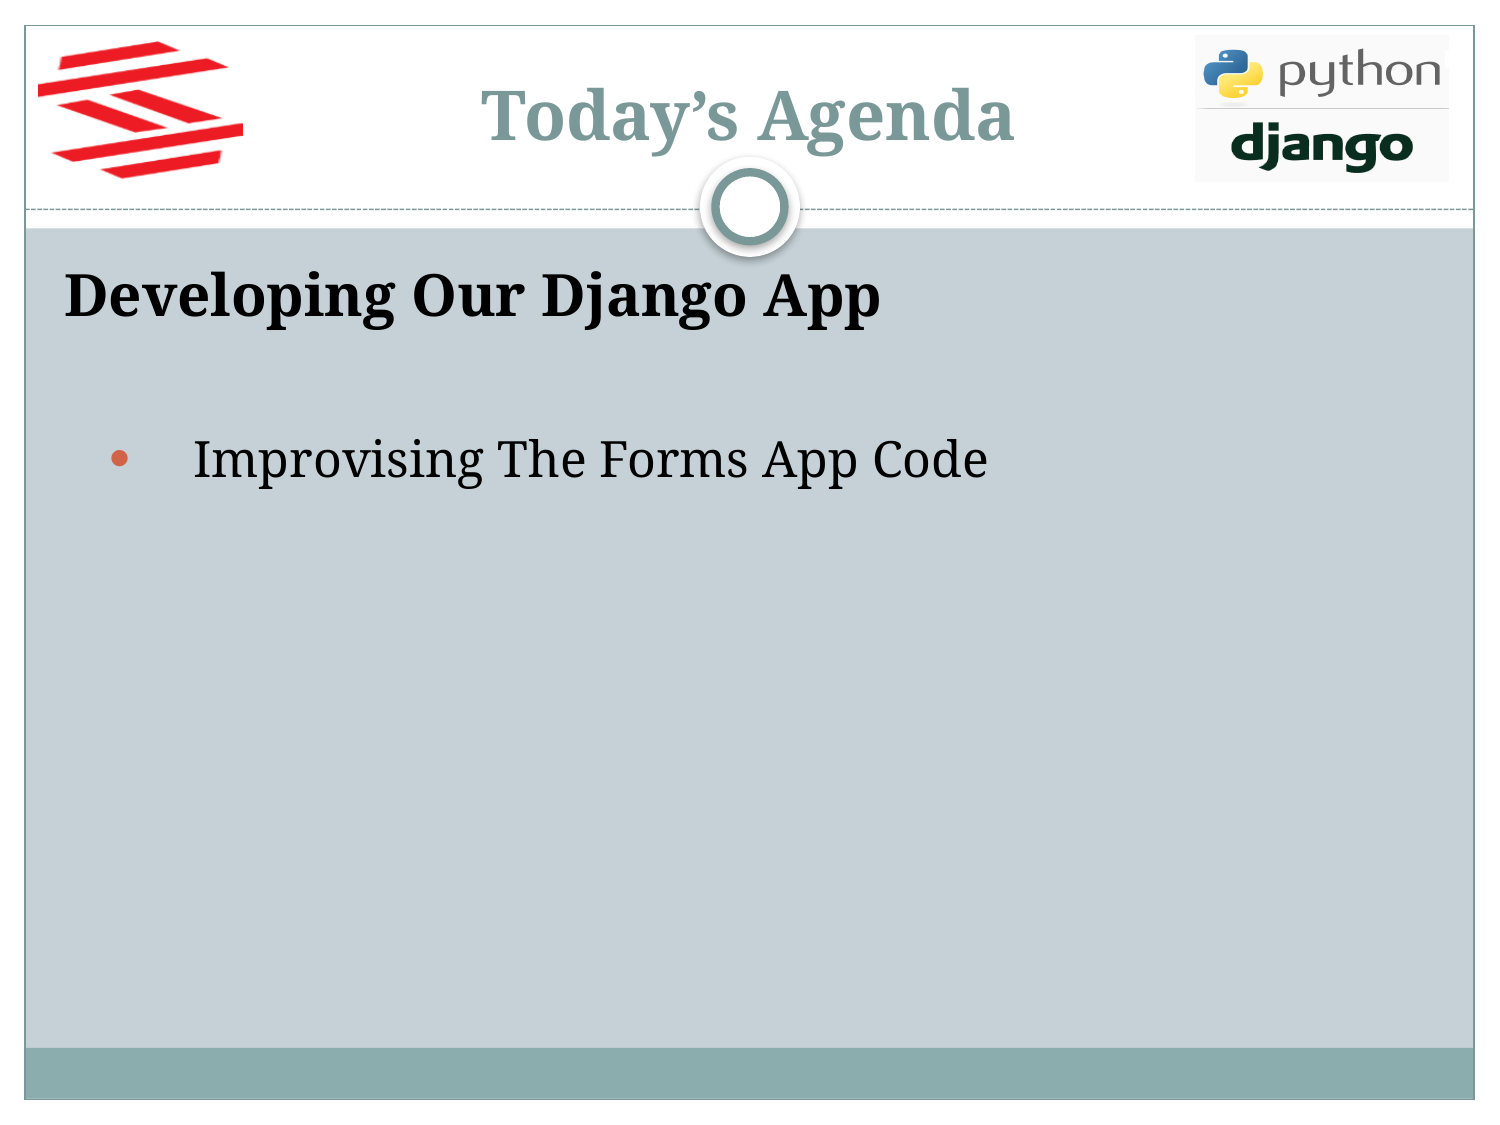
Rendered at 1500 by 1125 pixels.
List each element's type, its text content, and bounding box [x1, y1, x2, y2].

title Today’s Agenda [237, 37, 1190, 162]
list Developing Our Django App Improvising The Forms App Code [49, 250, 1445, 1047]
picture [1195, 34, 1449, 183]
picture [37, 40, 243, 185]
